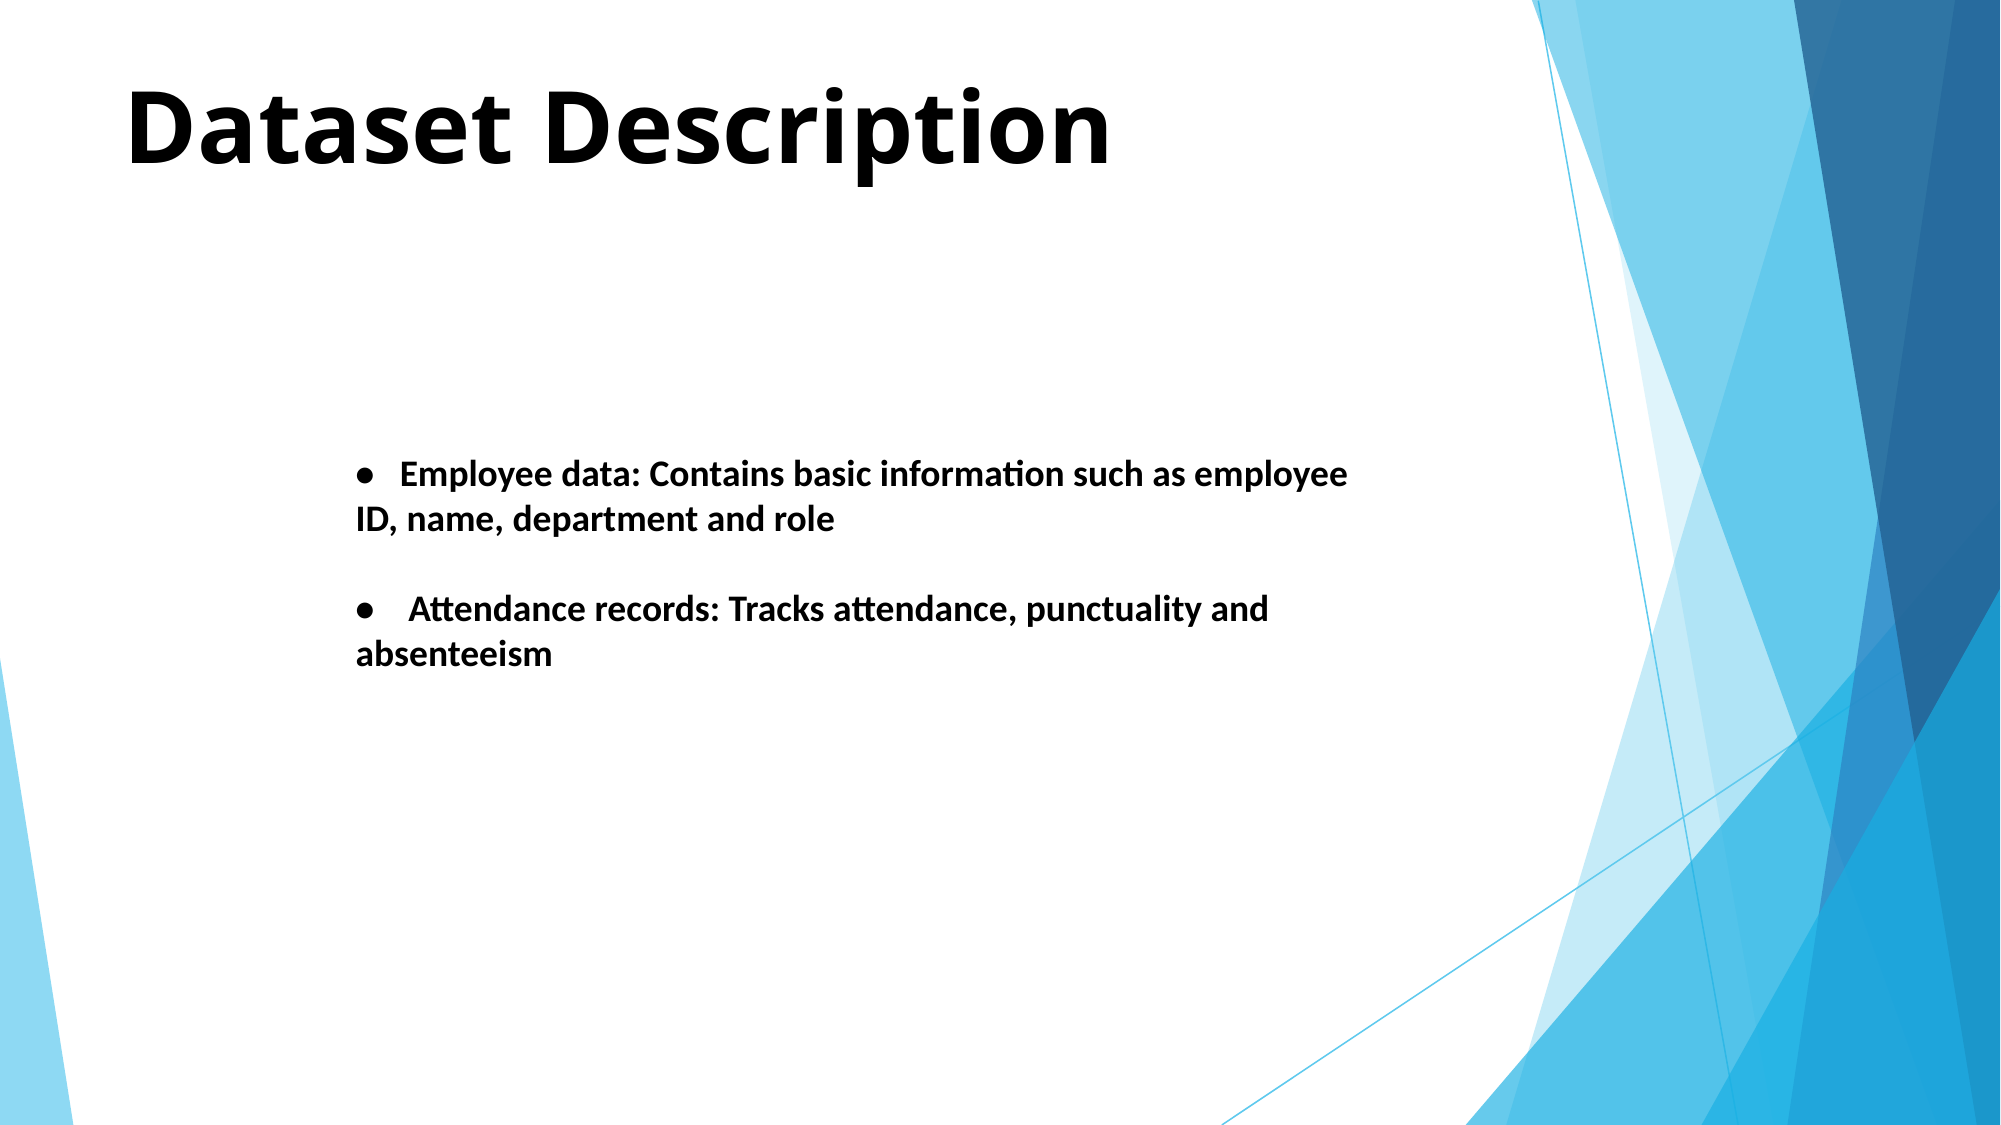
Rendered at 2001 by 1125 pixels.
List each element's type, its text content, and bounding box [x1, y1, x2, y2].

text_box • Employee data: Contains basic information such as employee ID, name, department and role • Attendance records: Tracks attendance, punctuality and absenteeism [340, 441, 1407, 681]
title Dataset Description [123, 63, 1877, 218]
